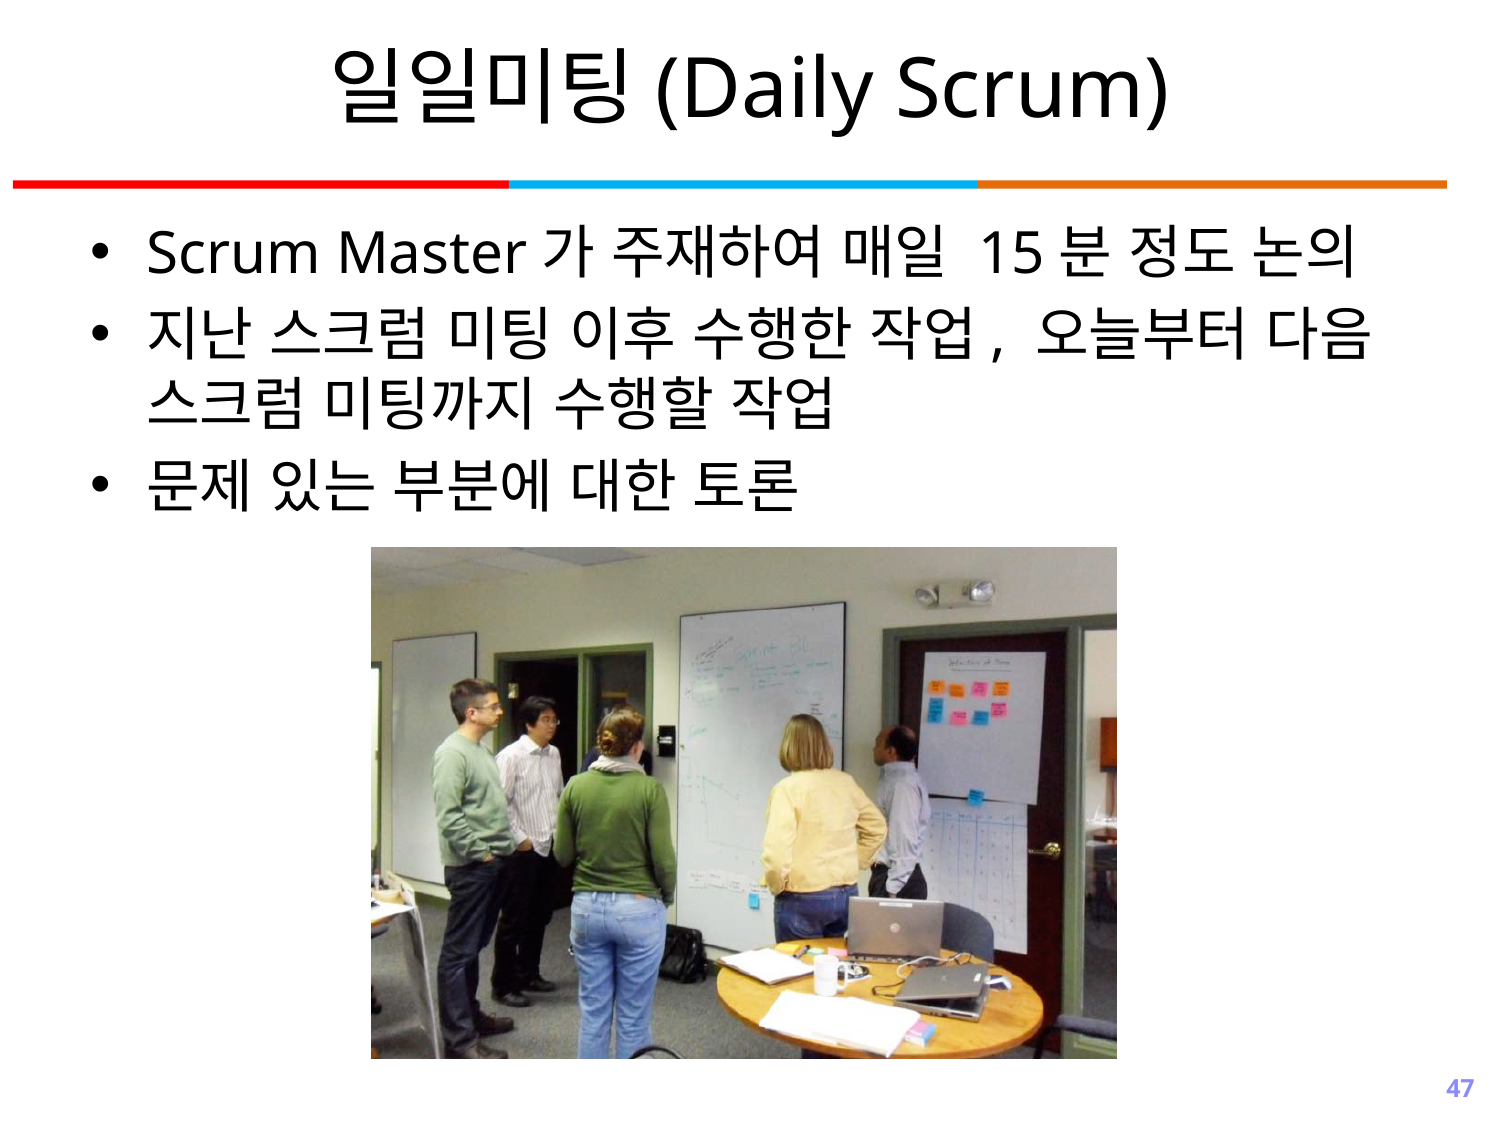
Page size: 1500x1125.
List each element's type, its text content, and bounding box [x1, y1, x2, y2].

title 일일미팅(Daily Scrum) [74, 7, 1426, 162]
picture [371, 546, 1117, 1059]
list Scrum Master가 주재하여 매일 15분 정도 논의 지난 스크럼 미팅 이후 수행한 작업, 오늘부터 다음 스크럼 미팅까지 수행할 작업 문제 있는 부분에 대한 토론 [74, 207, 1426, 1006]
slide_number 47 [1139, 1060, 1490, 1120]
